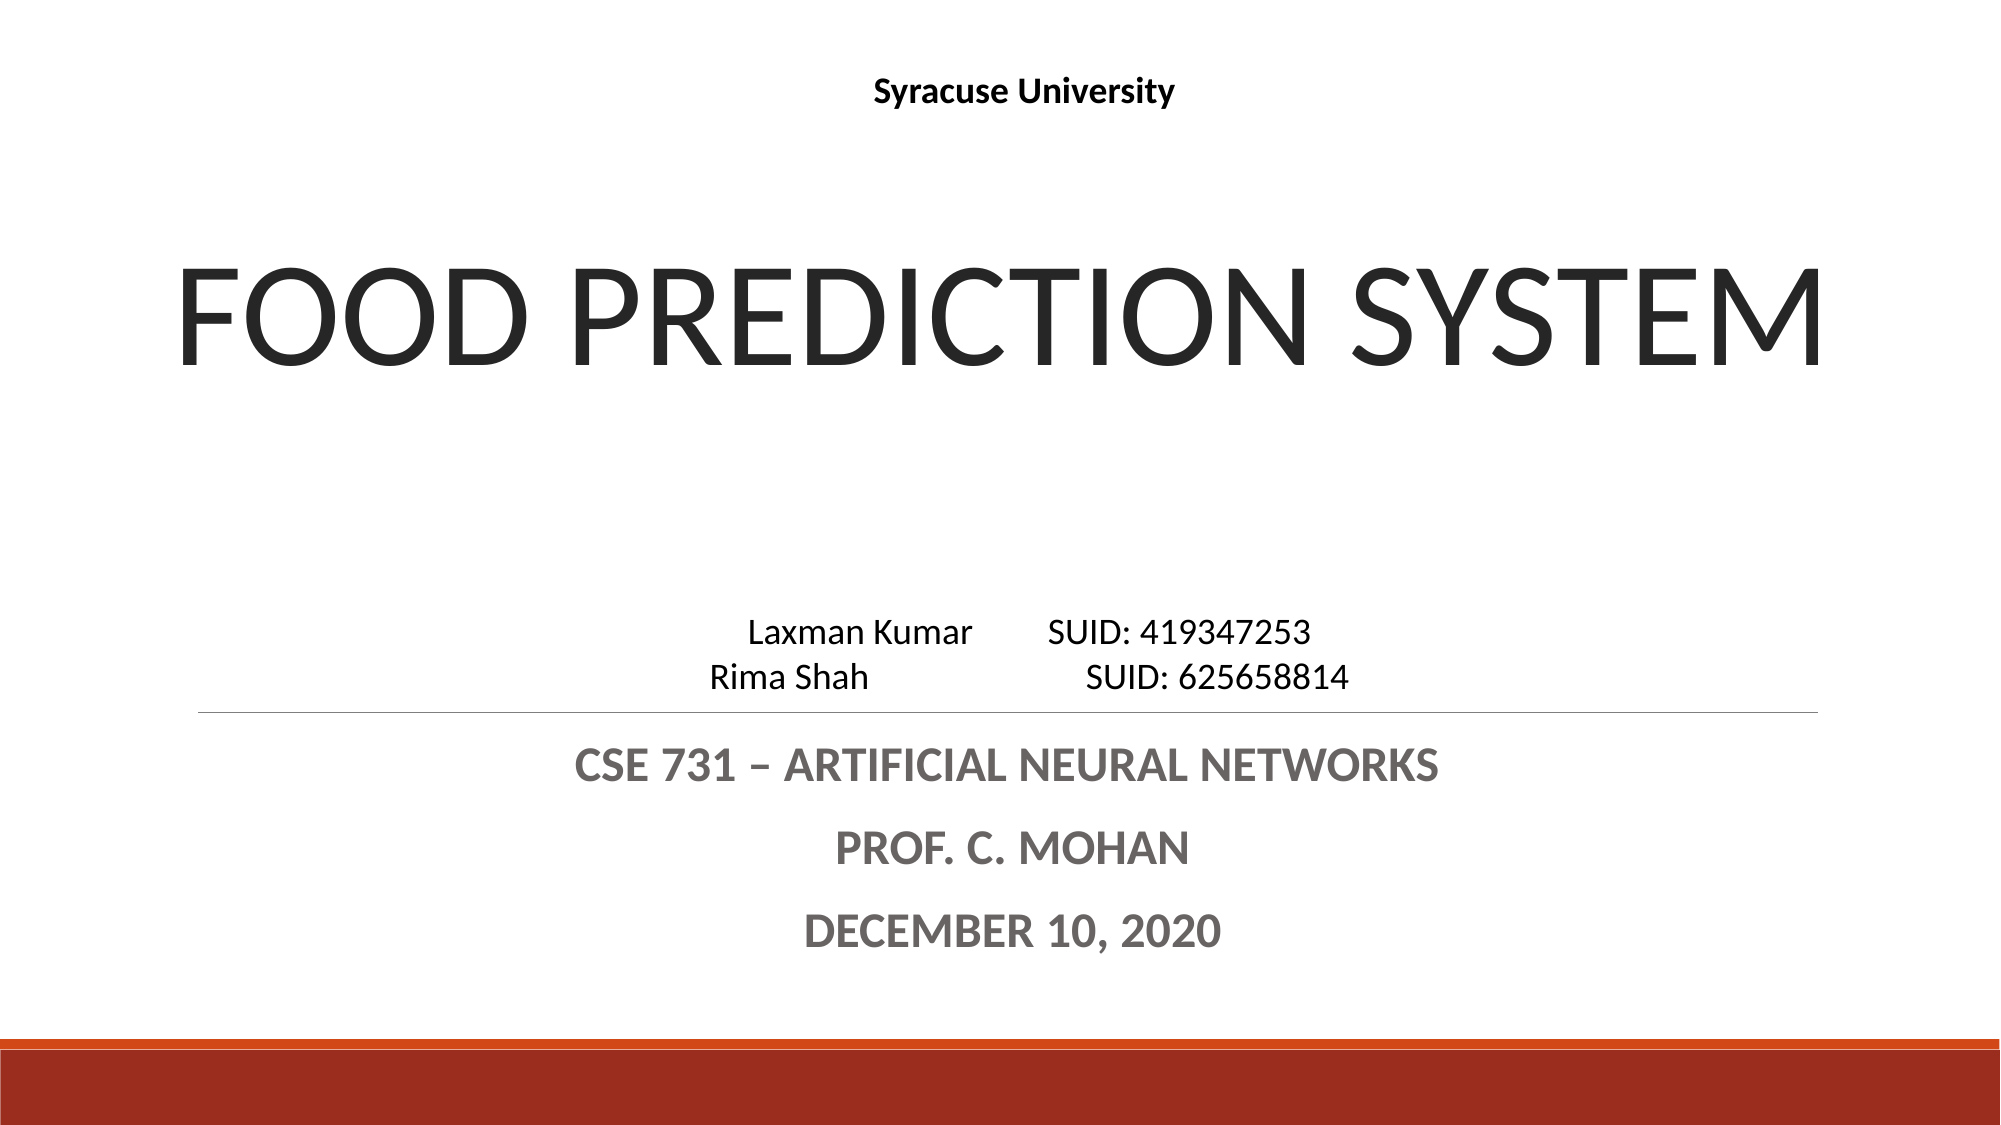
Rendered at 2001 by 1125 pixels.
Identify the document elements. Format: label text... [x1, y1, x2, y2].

text_box Laxman Kumar SUID: 419347253 Rima Shah SUID: 625658814 [646, 599, 1413, 705]
text_box Syracuse University [410, 58, 1498, 209]
subtitle CSE 731 – ARTIFICIAL NEURAL NETWORKS PROF. C. MOHAN DECEMBER 10, 2020 [477, 730, 1548, 1014]
title FOOD PREDICTION SYSTEM [83, 134, 1855, 404]
